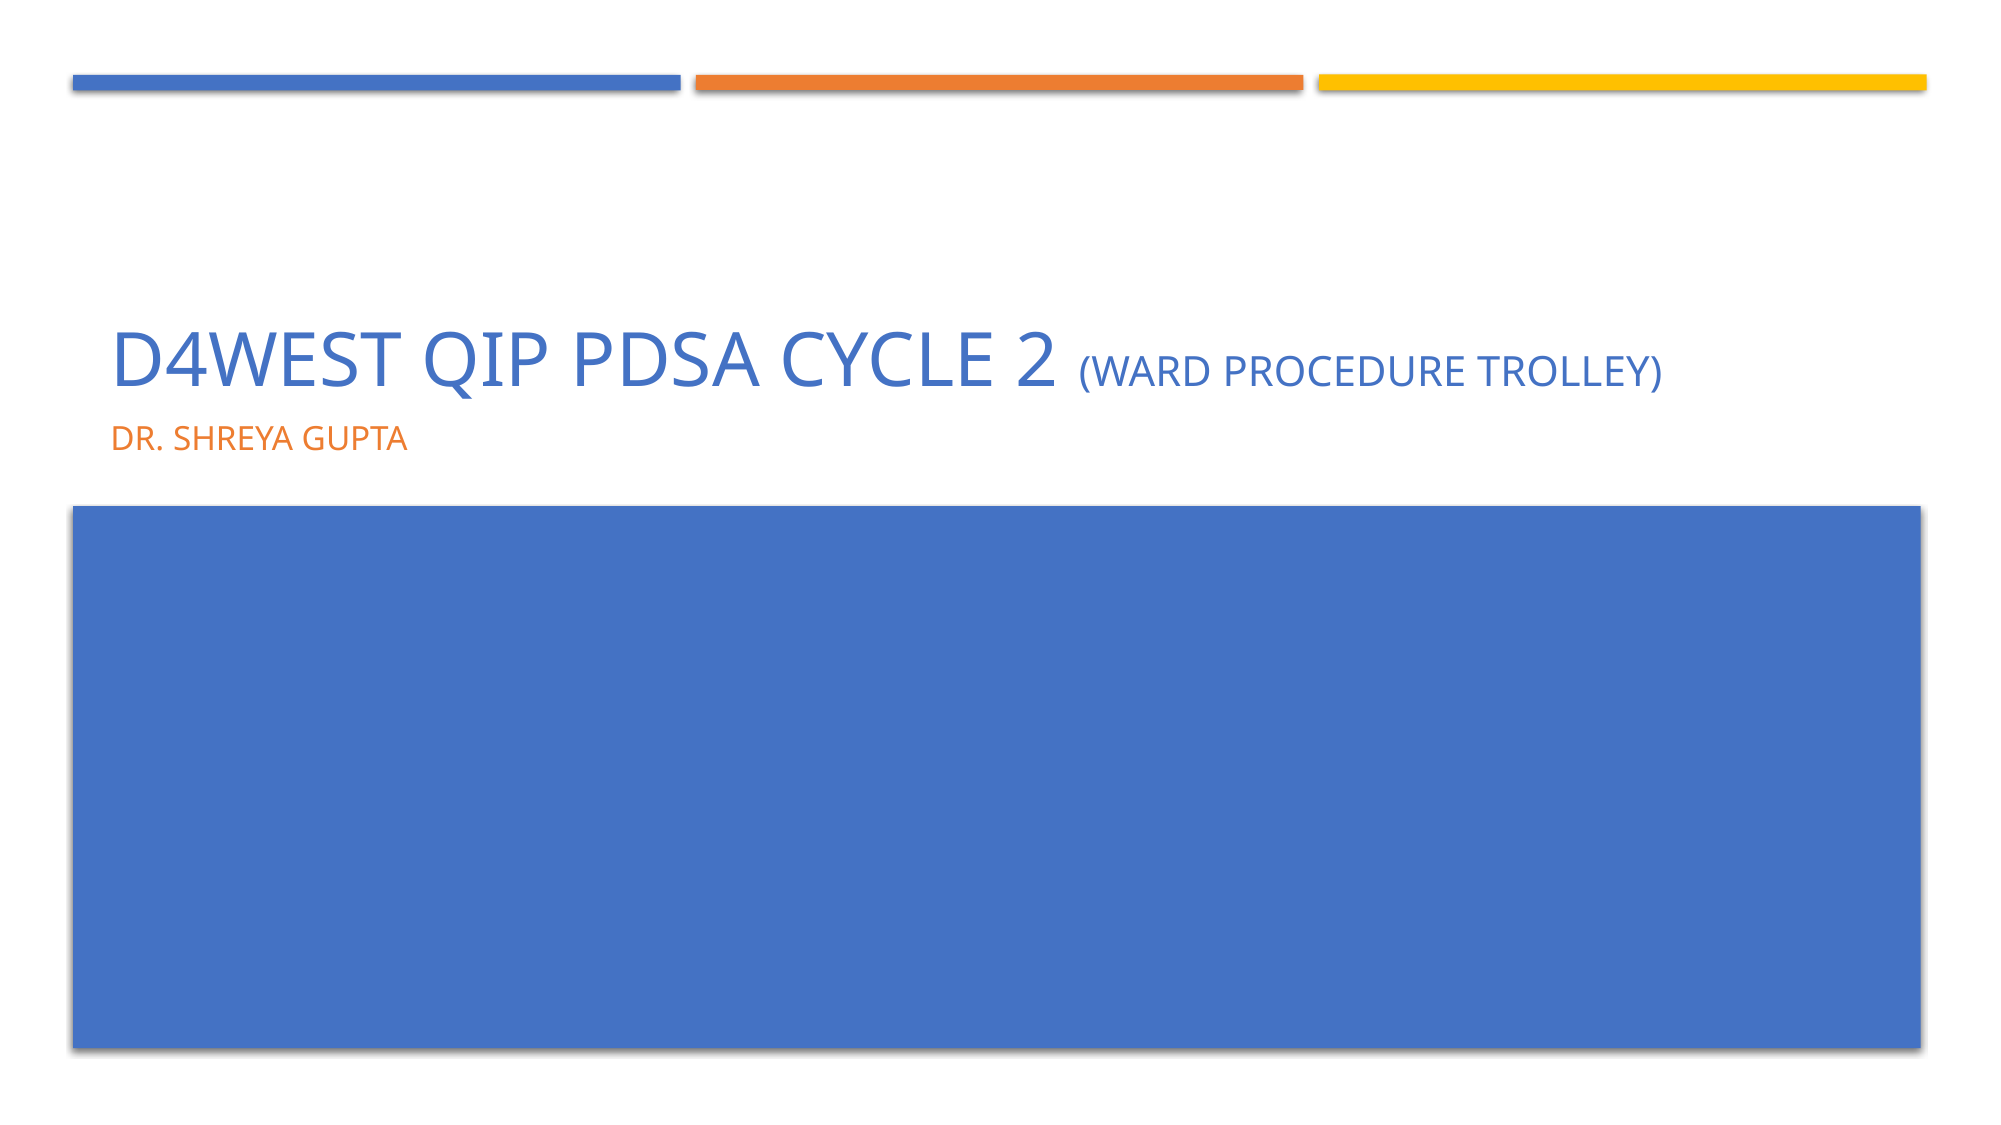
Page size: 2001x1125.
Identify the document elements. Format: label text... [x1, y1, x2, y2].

subtitle Dr. Shreya Gupta [95, 409, 1899, 507]
title D4West QIP PDSA Cycle 2 (ward procedure trolley) [95, 167, 1899, 409]
